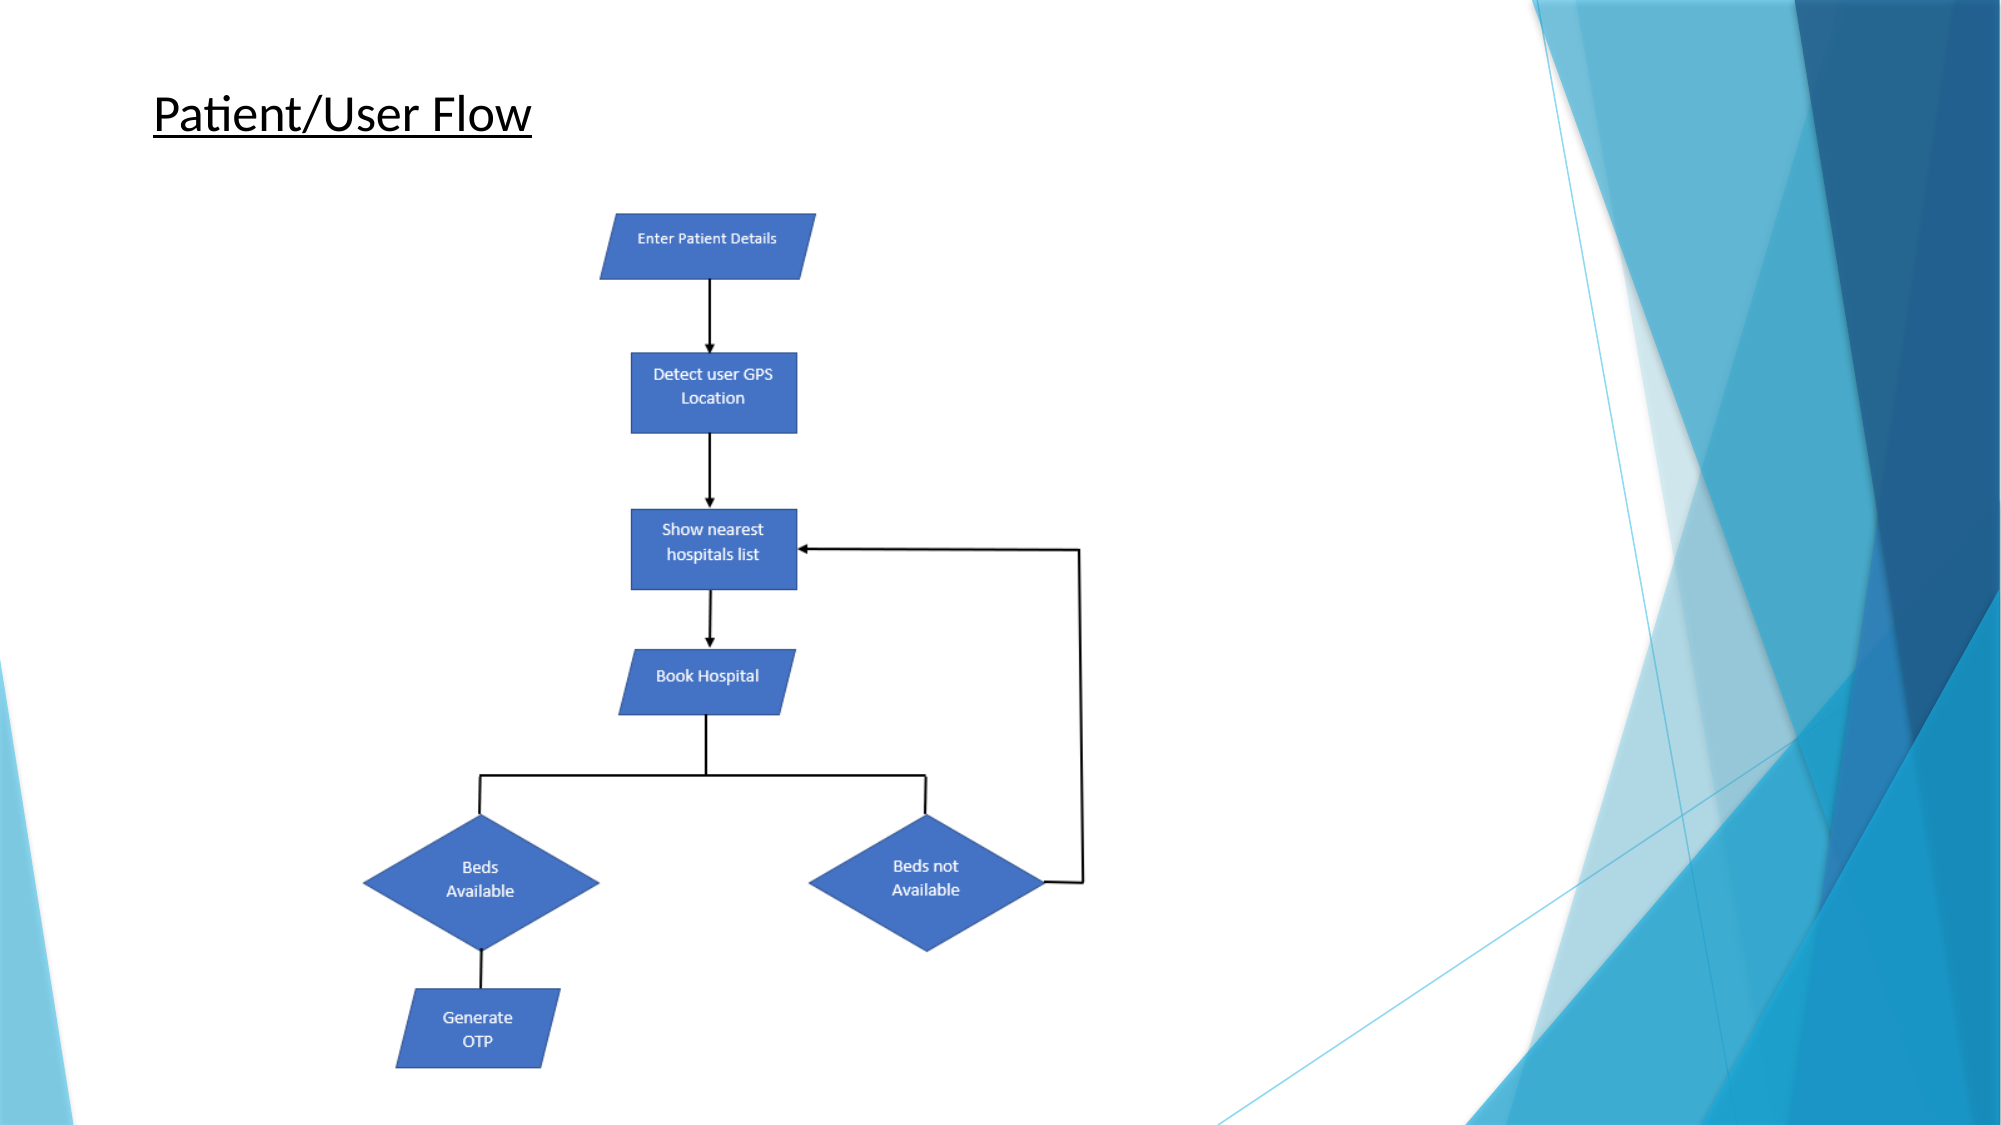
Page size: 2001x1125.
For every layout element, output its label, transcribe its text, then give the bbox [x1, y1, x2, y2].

text_box Patient/User Flow [138, 67, 1443, 150]
picture [287, 185, 1148, 1106]
